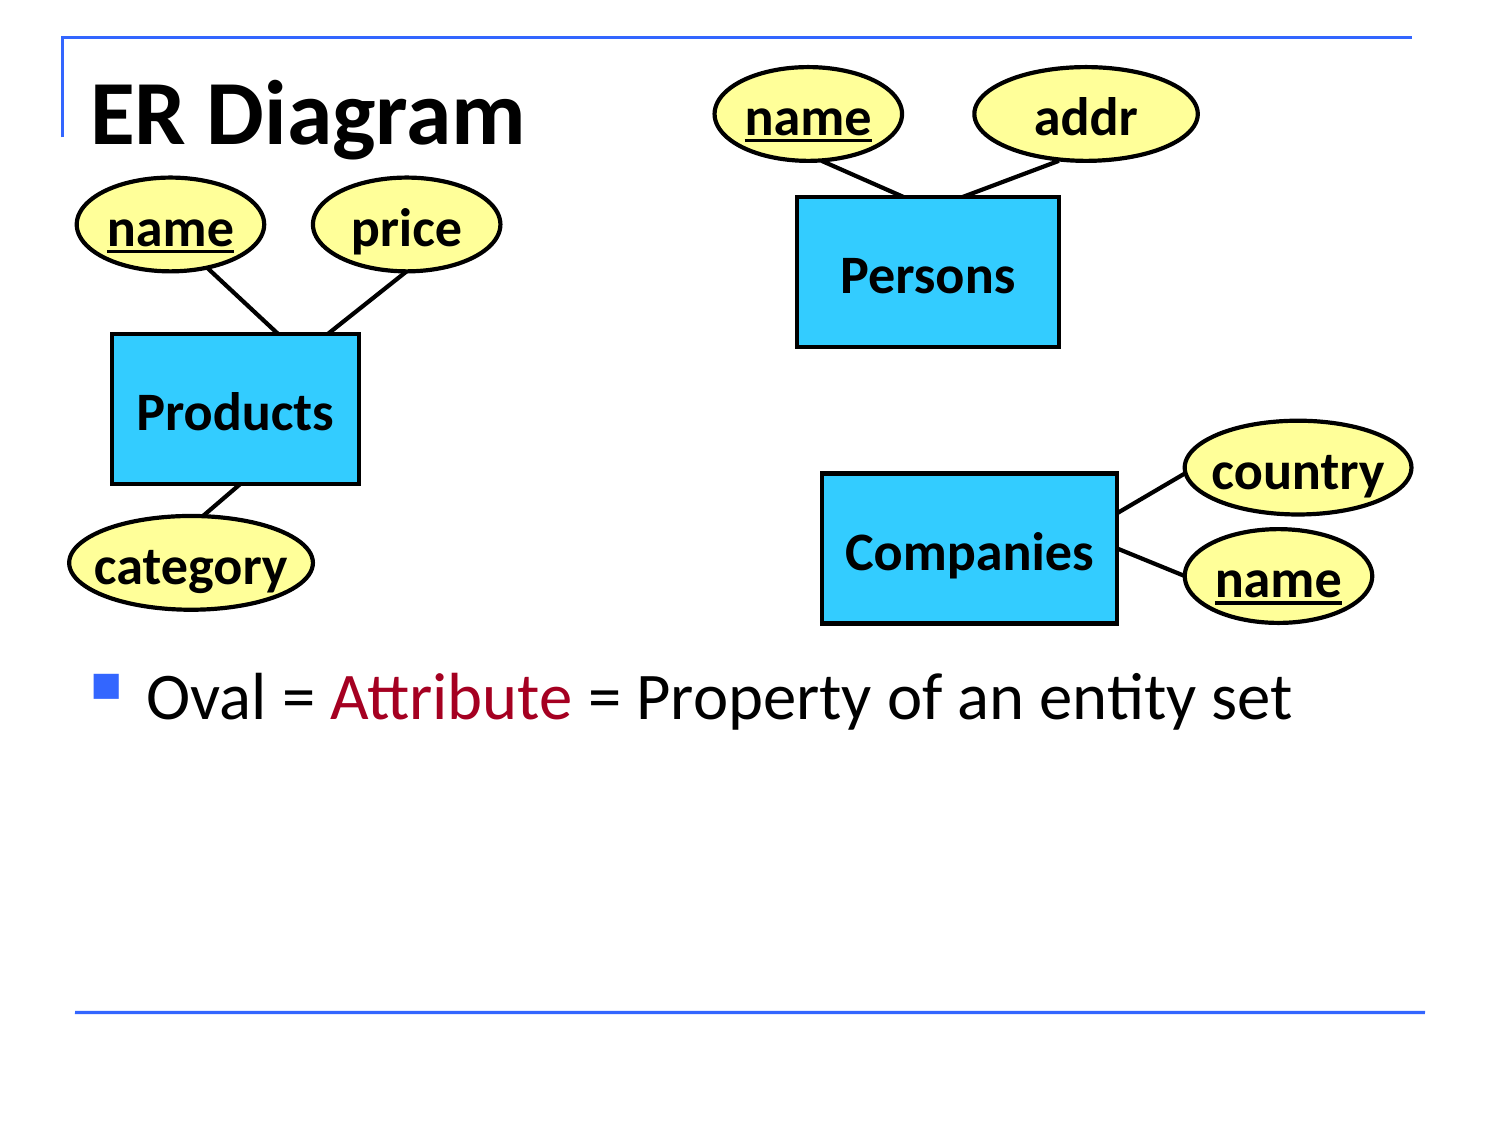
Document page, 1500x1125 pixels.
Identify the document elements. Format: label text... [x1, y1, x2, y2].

text_box Persons [797, 197, 1059, 347]
text_box name [76, 177, 265, 272]
list Oval = Attribute = Property of an entity set [74, 644, 1426, 1006]
text_box name [714, 67, 903, 161]
text_box price [312, 177, 501, 272]
text_box category [69, 515, 313, 610]
text_box addr [974, 67, 1198, 161]
text_box name [1184, 529, 1373, 623]
text_box Products [112, 333, 359, 484]
title ER Diagram [74, 45, 1426, 233]
text_box Companies [821, 473, 1118, 624]
text_box country [1184, 420, 1412, 515]
